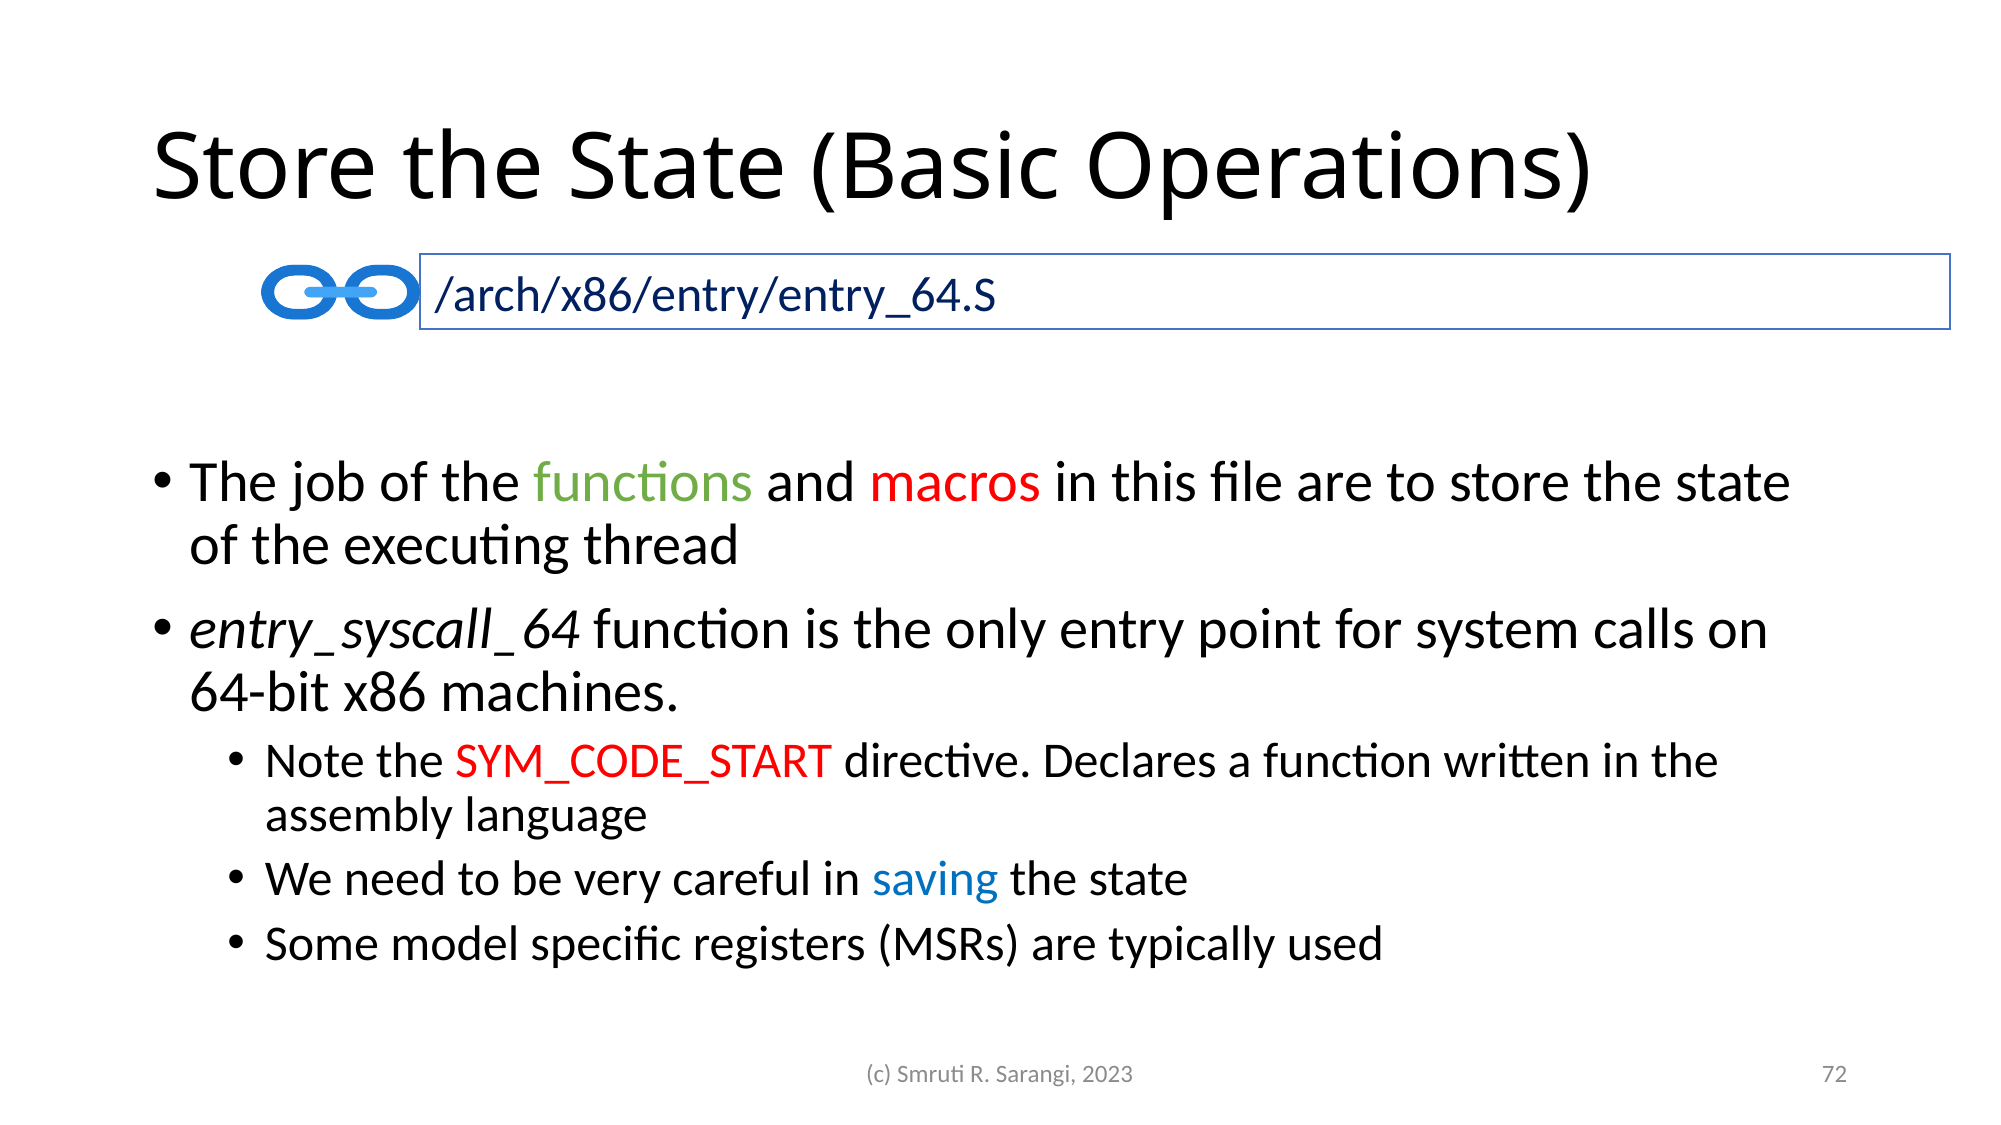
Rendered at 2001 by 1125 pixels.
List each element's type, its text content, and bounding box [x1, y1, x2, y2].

picture [261, 226, 420, 358]
text_box /arch/x86/entry/entry_64.S [420, 253, 1951, 330]
slide_number 72 [1412, 1042, 1863, 1103]
footer (c) Smruti R. Sarangi, 2023 [662, 1042, 1338, 1103]
list The job of the functions and macros in this file are to store the state of the executing thread entry_syscall_64 function is the only entry point for system calls on 64-bit x86 machines. Note the SYM_CODE_START directive. Declares a function written in the assembly language We need to be very careful in saving the state Some model specific registers (MSRs) are typically used [137, 443, 1863, 1014]
title Store the State (Basic Operations) [137, 59, 1863, 278]
